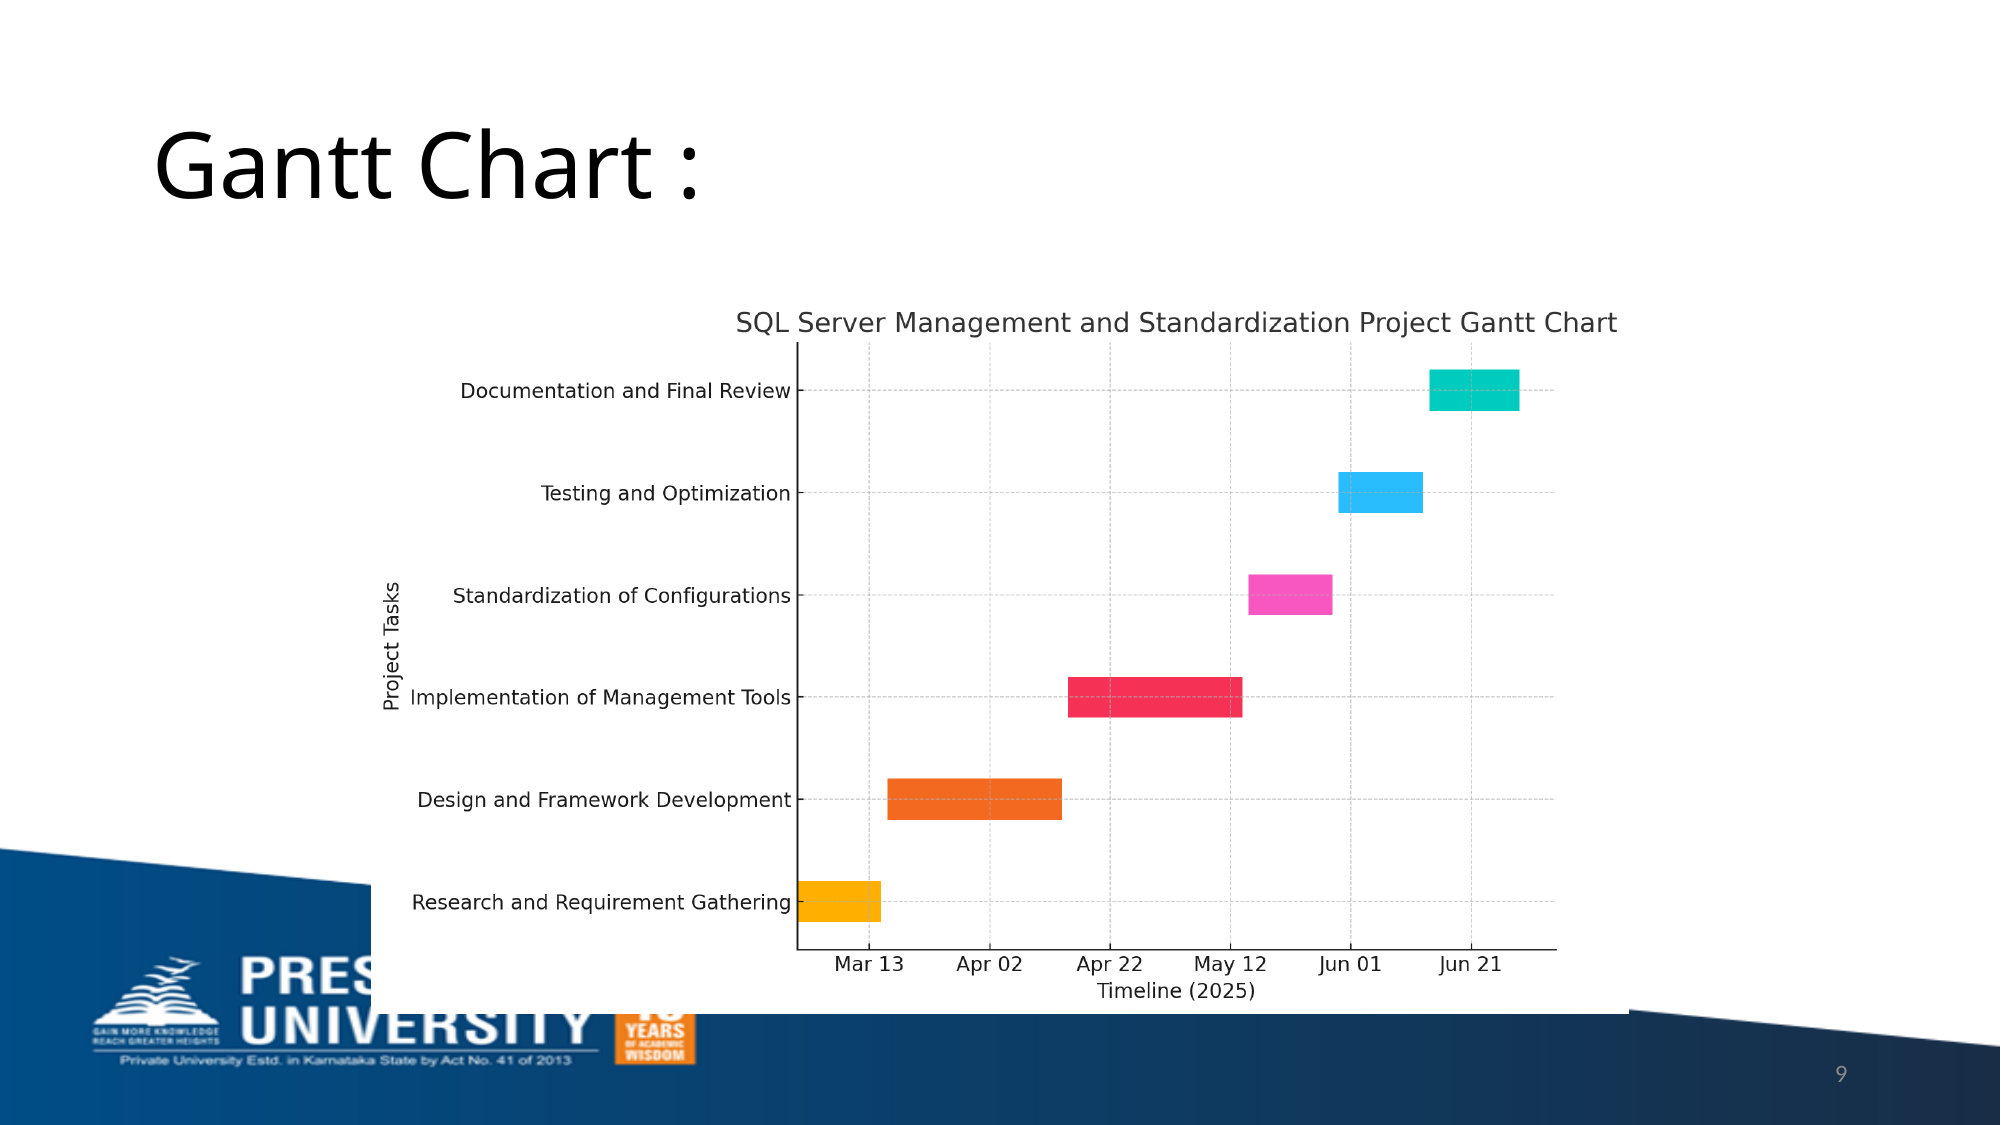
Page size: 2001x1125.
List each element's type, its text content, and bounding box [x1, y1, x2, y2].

title Gantt Chart : [137, 59, 1863, 278]
slide_number 9 [1412, 1042, 1863, 1103]
picture [0, 299, 2000, 1125]
